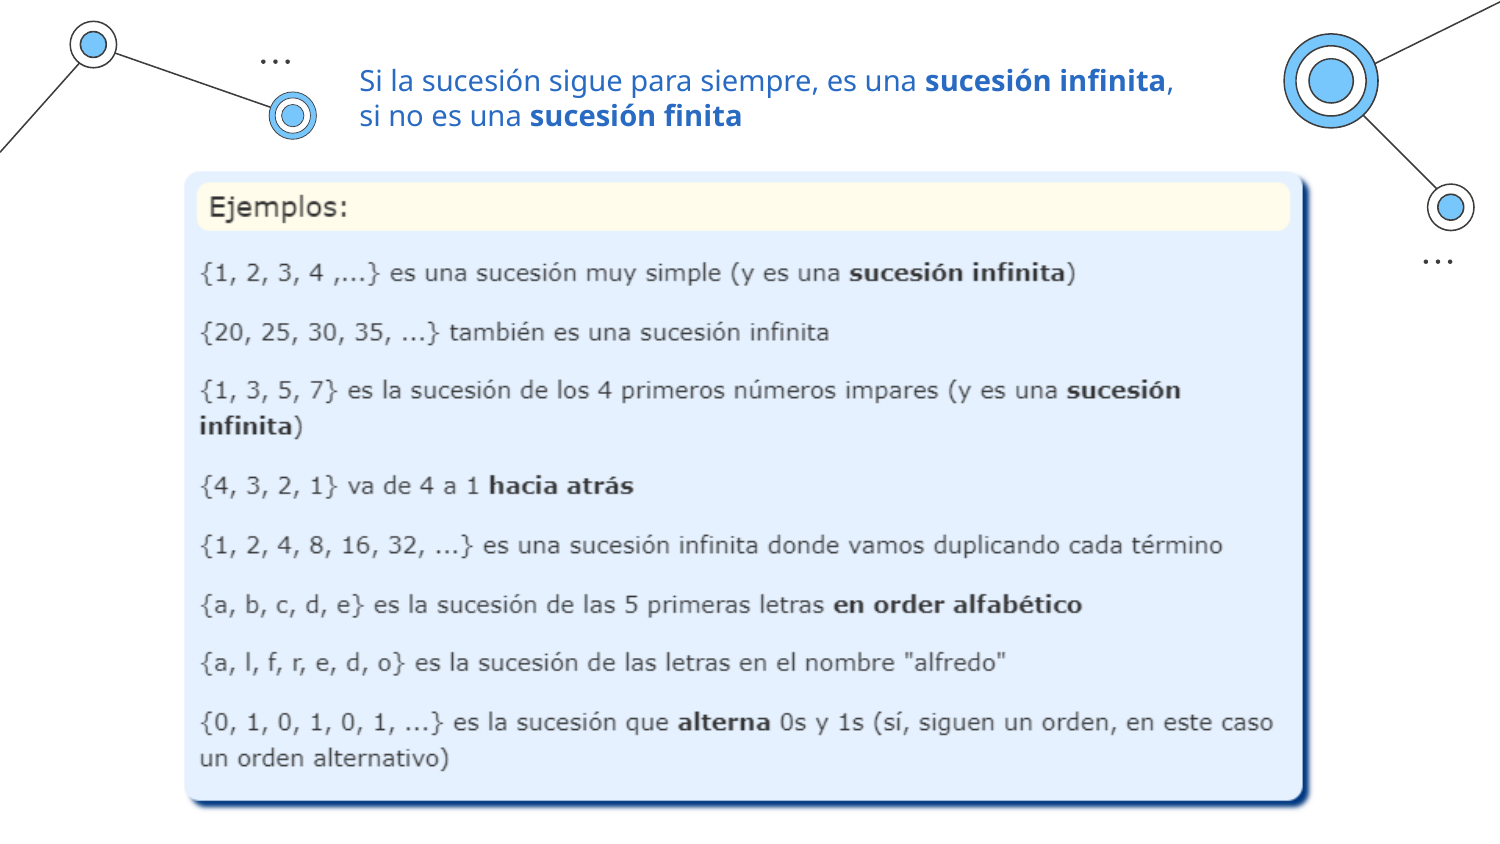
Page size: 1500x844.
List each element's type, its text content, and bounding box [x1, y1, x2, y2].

text_box Si la sucesión sigue para siempre, es una sucesión infinita, si no es una sucesión finita [344, 55, 1328, 140]
picture [172, 156, 1328, 823]
